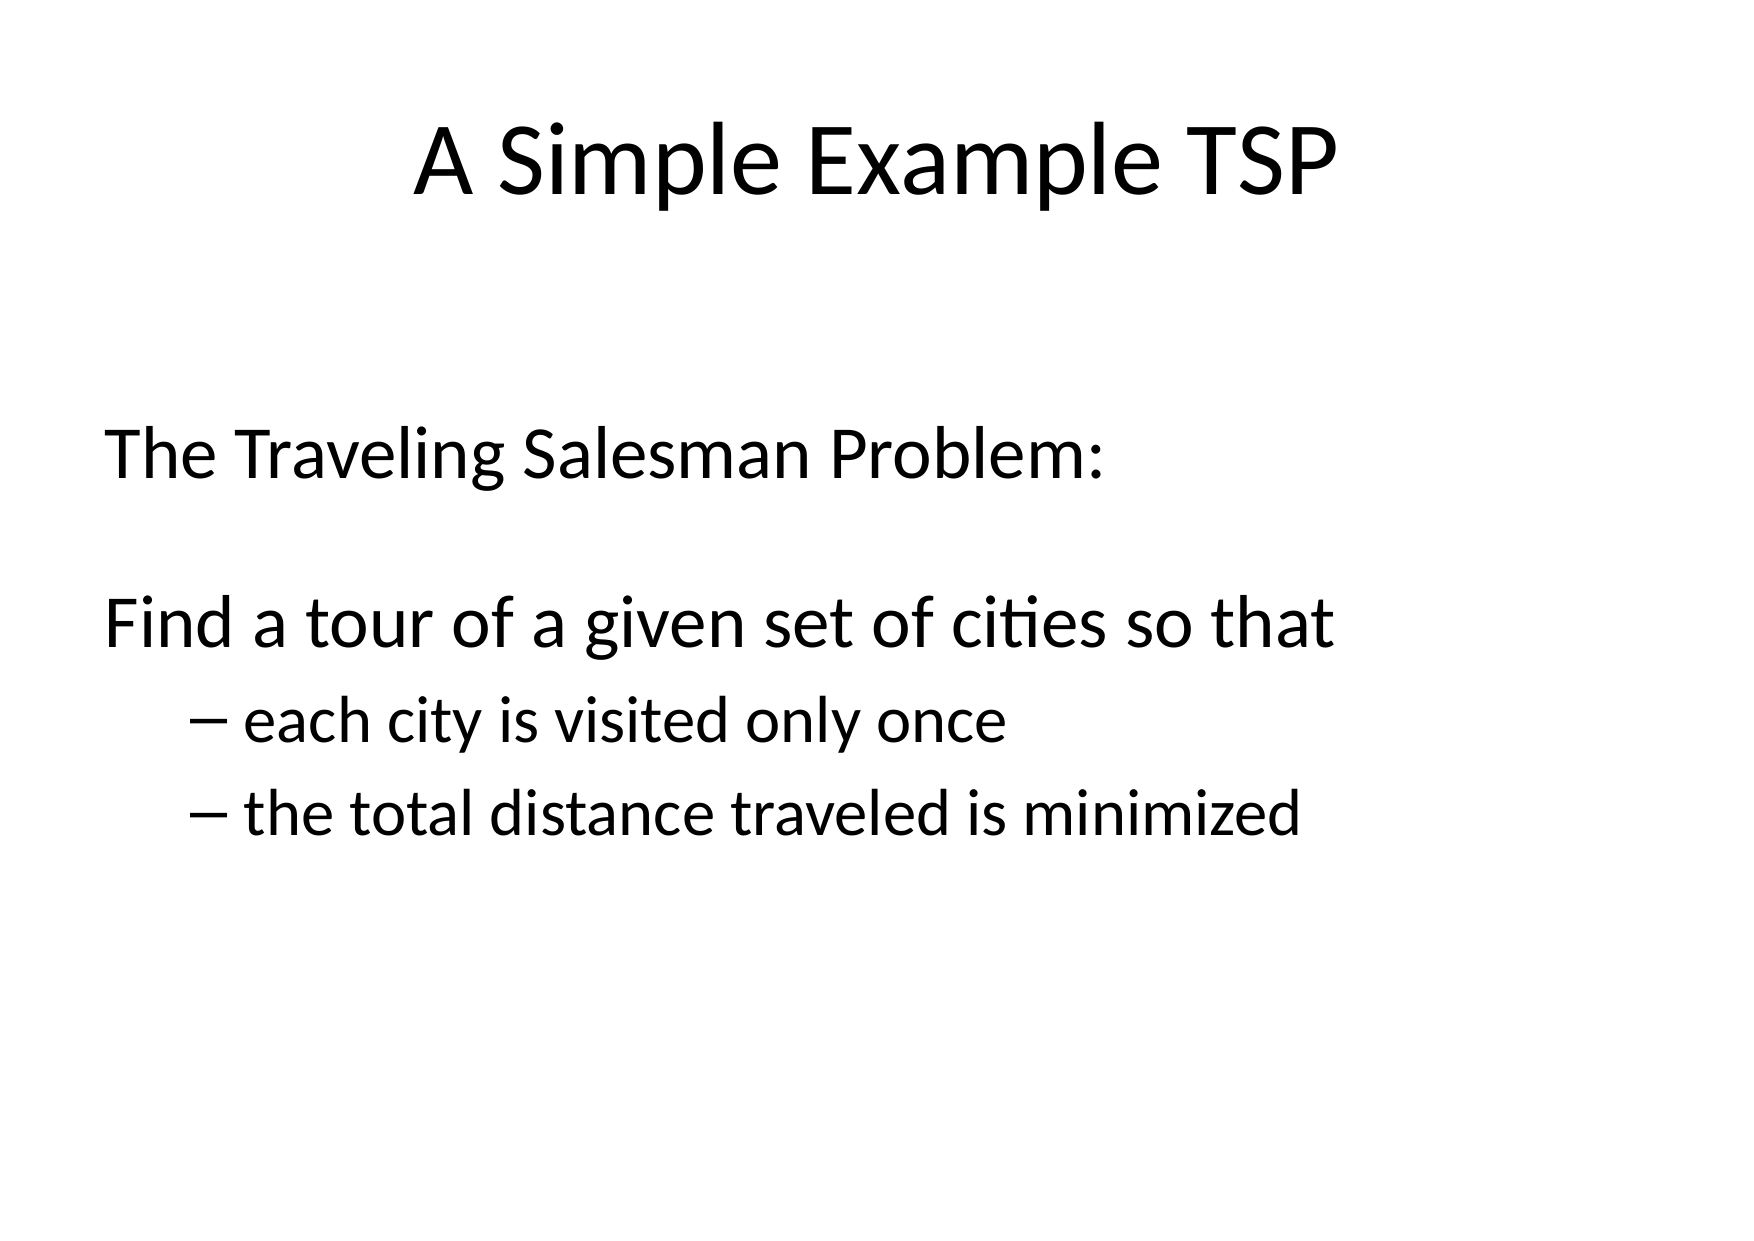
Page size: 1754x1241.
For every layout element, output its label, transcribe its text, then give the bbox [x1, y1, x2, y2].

title A Simple Example TSP [87, 49, 1666, 257]
list The Traveling Salesman Problem: Find a tour of a given set of cities so that each city is visited only once the total distance traveled is minimized [87, 289, 1666, 1109]
